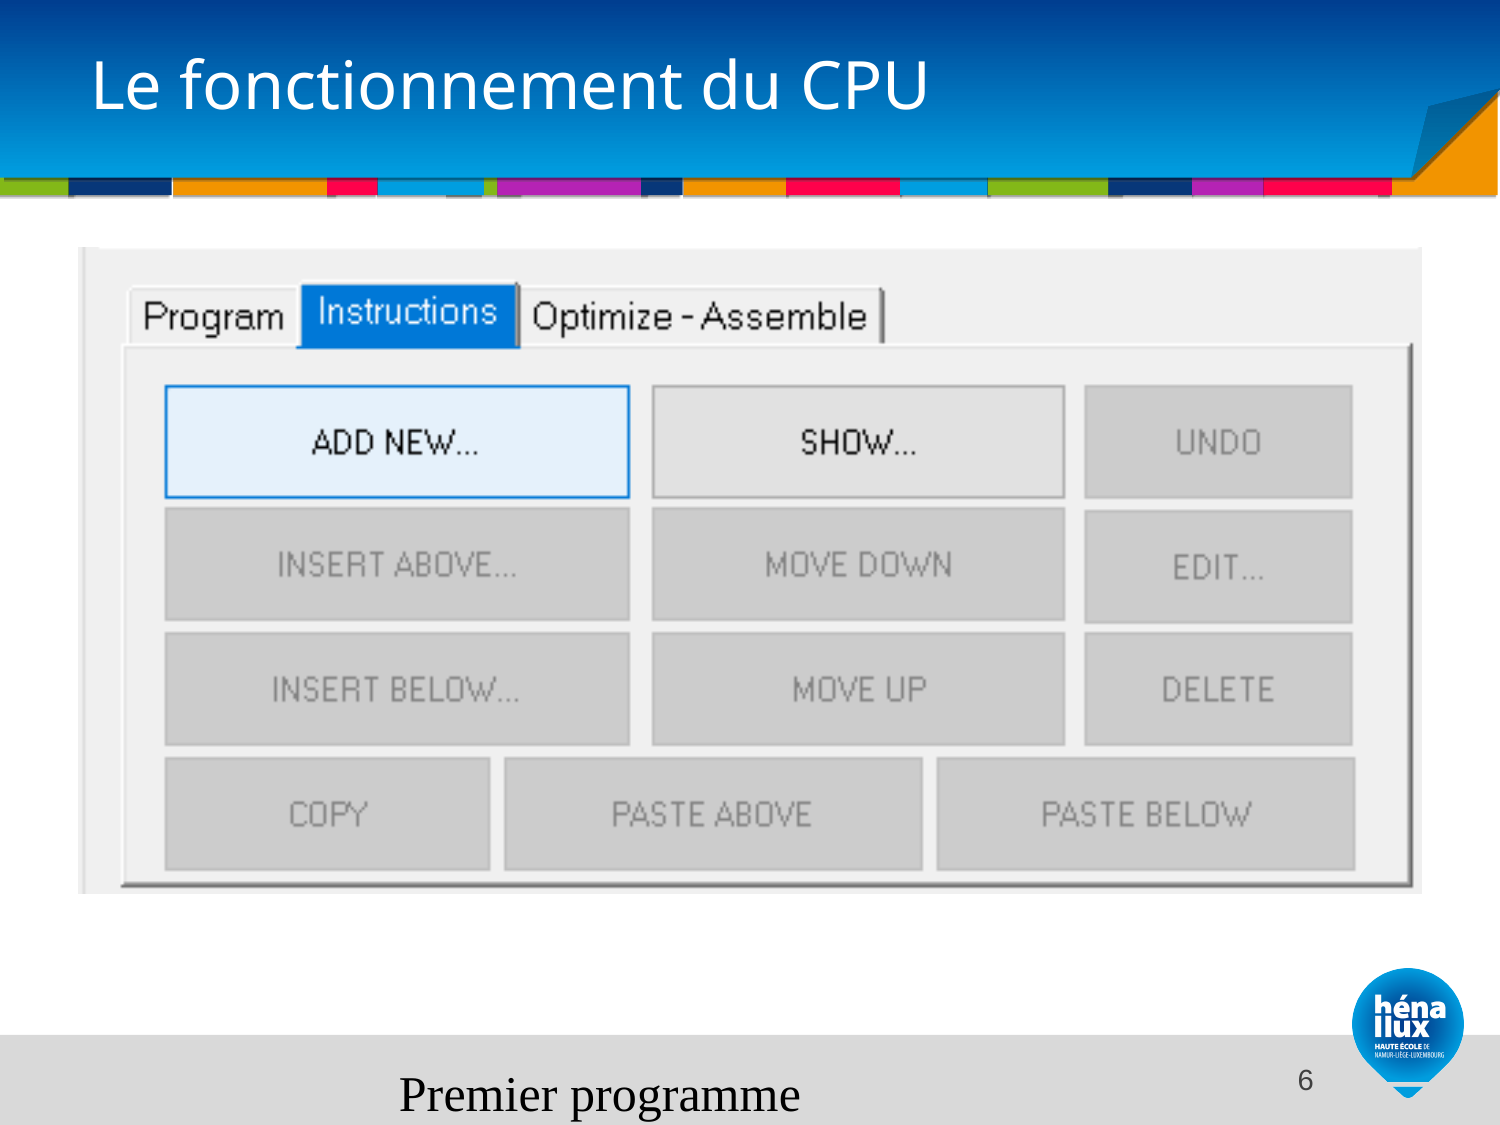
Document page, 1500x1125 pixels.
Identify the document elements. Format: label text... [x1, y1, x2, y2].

picture [1368, 988, 1451, 1067]
slide_number 6 [1151, 1053, 1330, 1110]
footer Premier programme [383, 1053, 1117, 1110]
picture [1352, 1037, 1464, 1098]
list Encoder les instructions Programme : NOP HLT [79, 248, 1430, 1039]
picture [78, 247, 1422, 894]
title Le fonctionnement du CPU [75, 10, 1425, 166]
picture [1430, 968, 1464, 1011]
